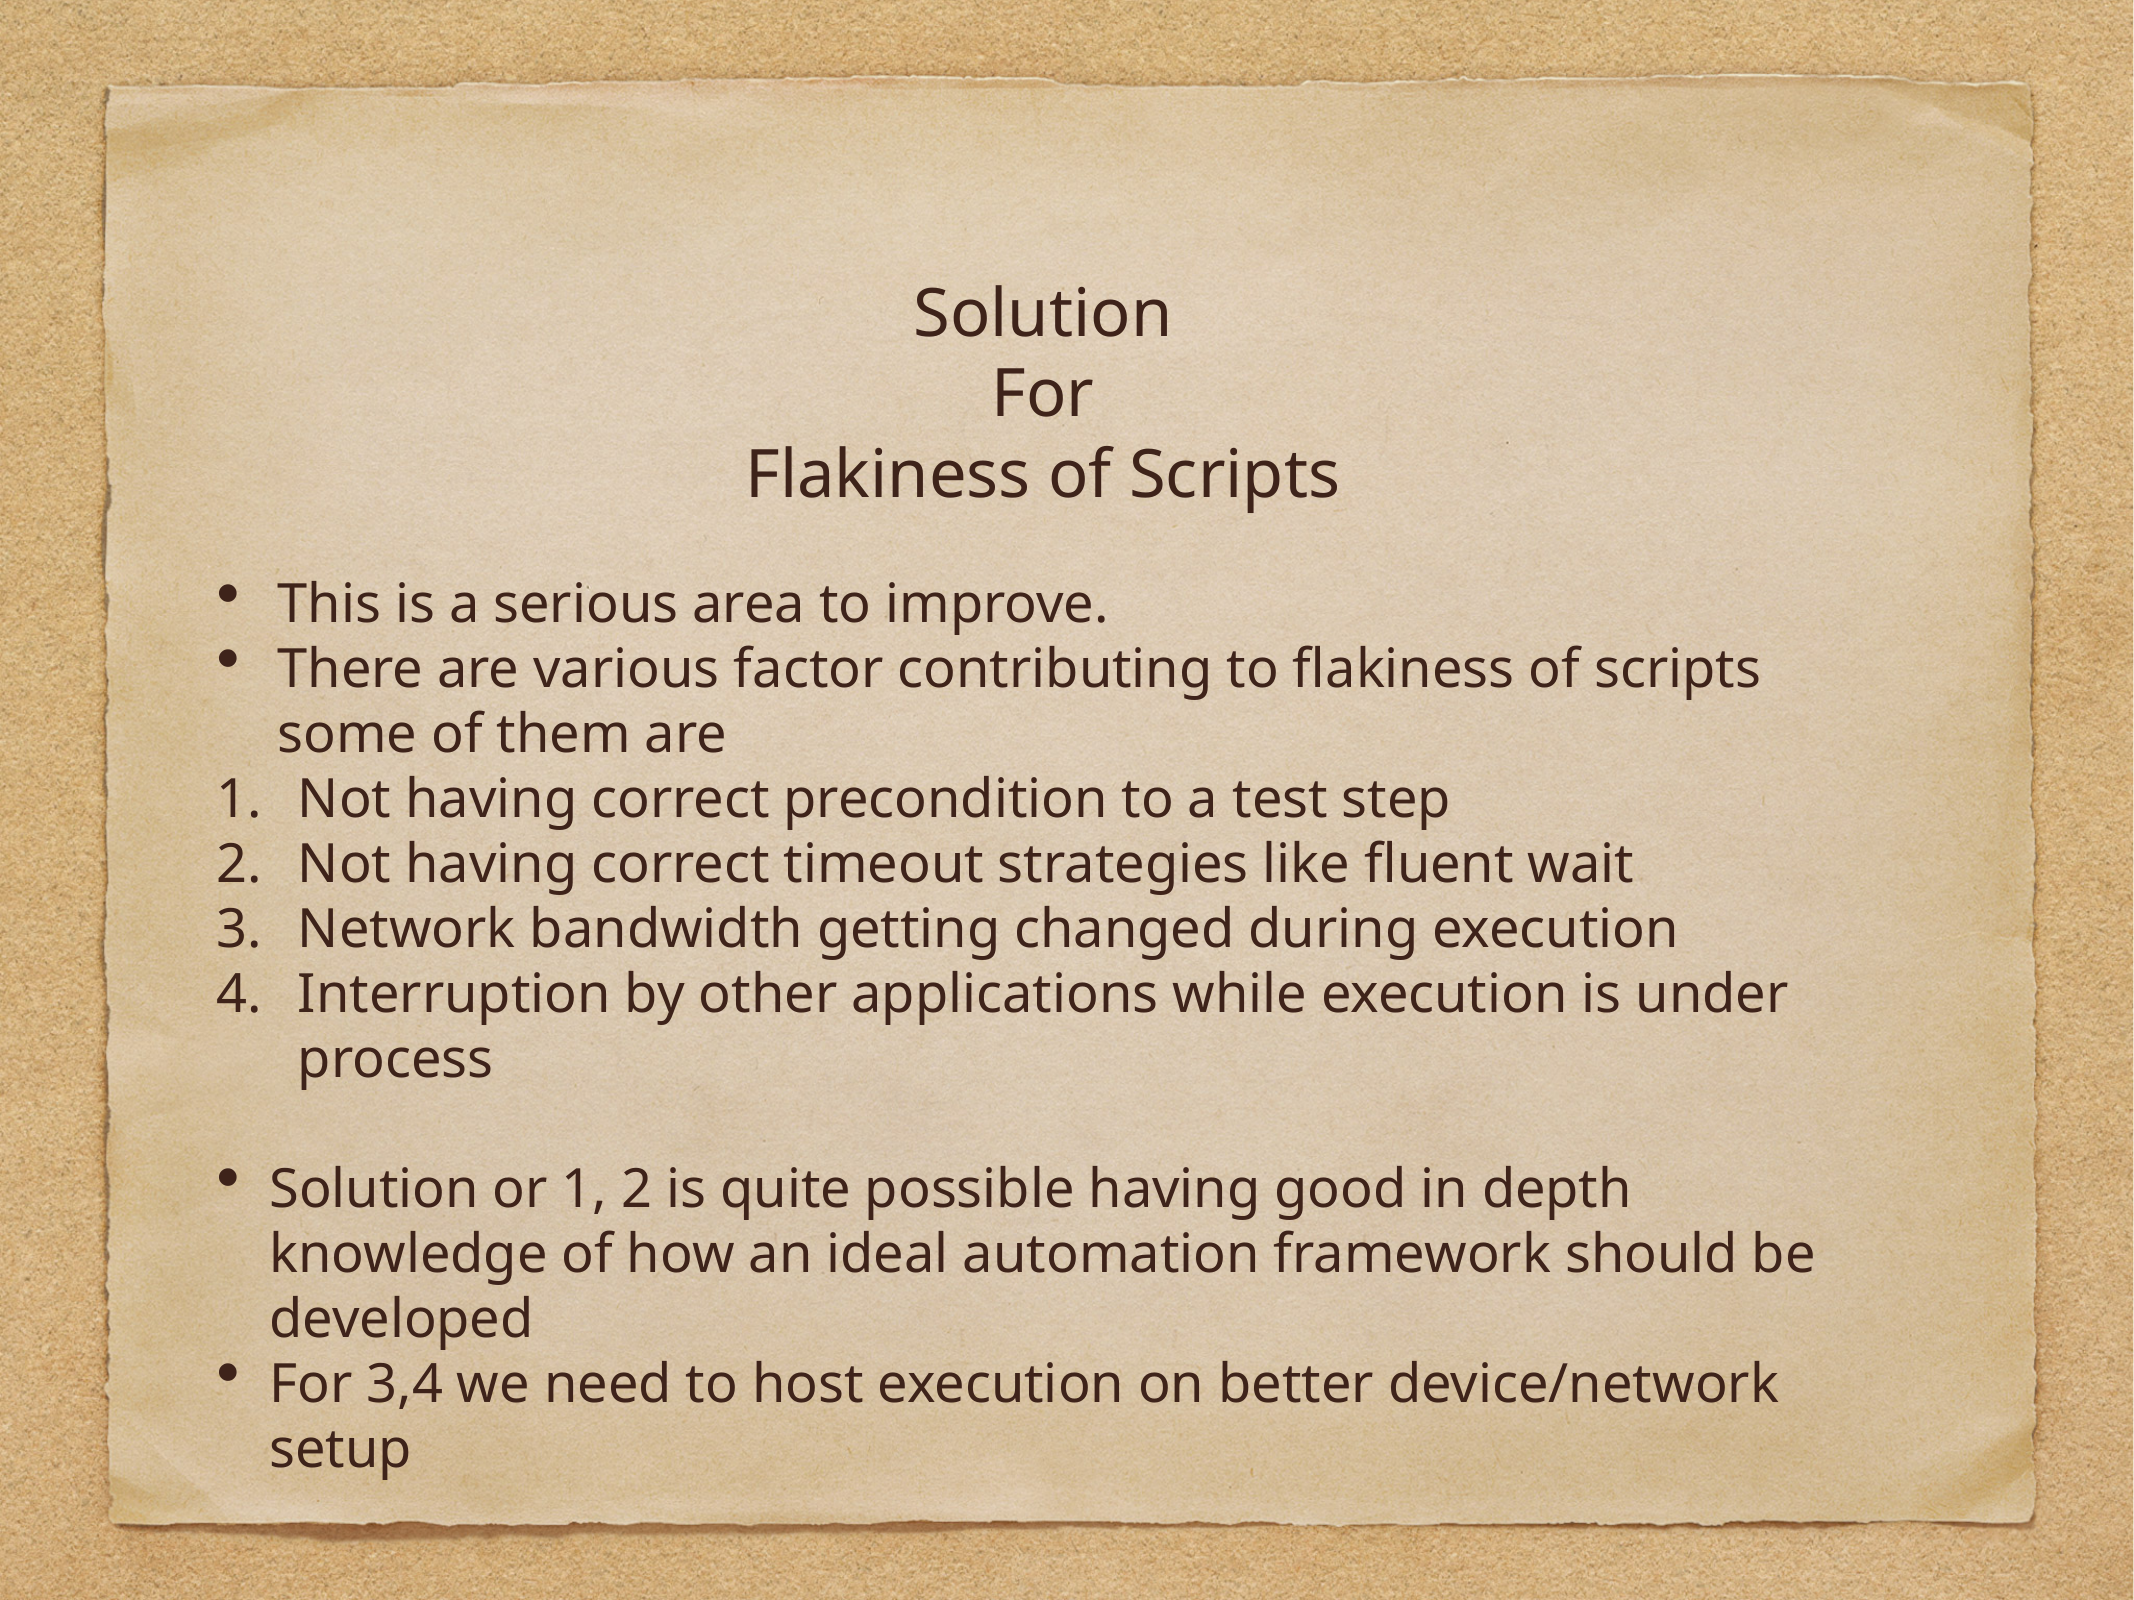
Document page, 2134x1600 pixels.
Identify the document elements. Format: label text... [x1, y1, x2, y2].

picture [0, 0, 2134, 1600]
subtitle This is a serious area to improve. There are various factor contributing to flakiness of scripts some of them are Not having correct precondition to a test step Not having correct timeout strategies like fluent wait Network bandwidth getting changed during execution Interruption by other applications while execution is under process Solution or 1, 2 is quite possible having good in depth knowledge of how an ideal automation framework should be developed For 3,4 we need to host execution on better device/network setup [207, 469, 1926, 1451]
title Solution For Flakiness of Scripts [355, 188, 1731, 469]
